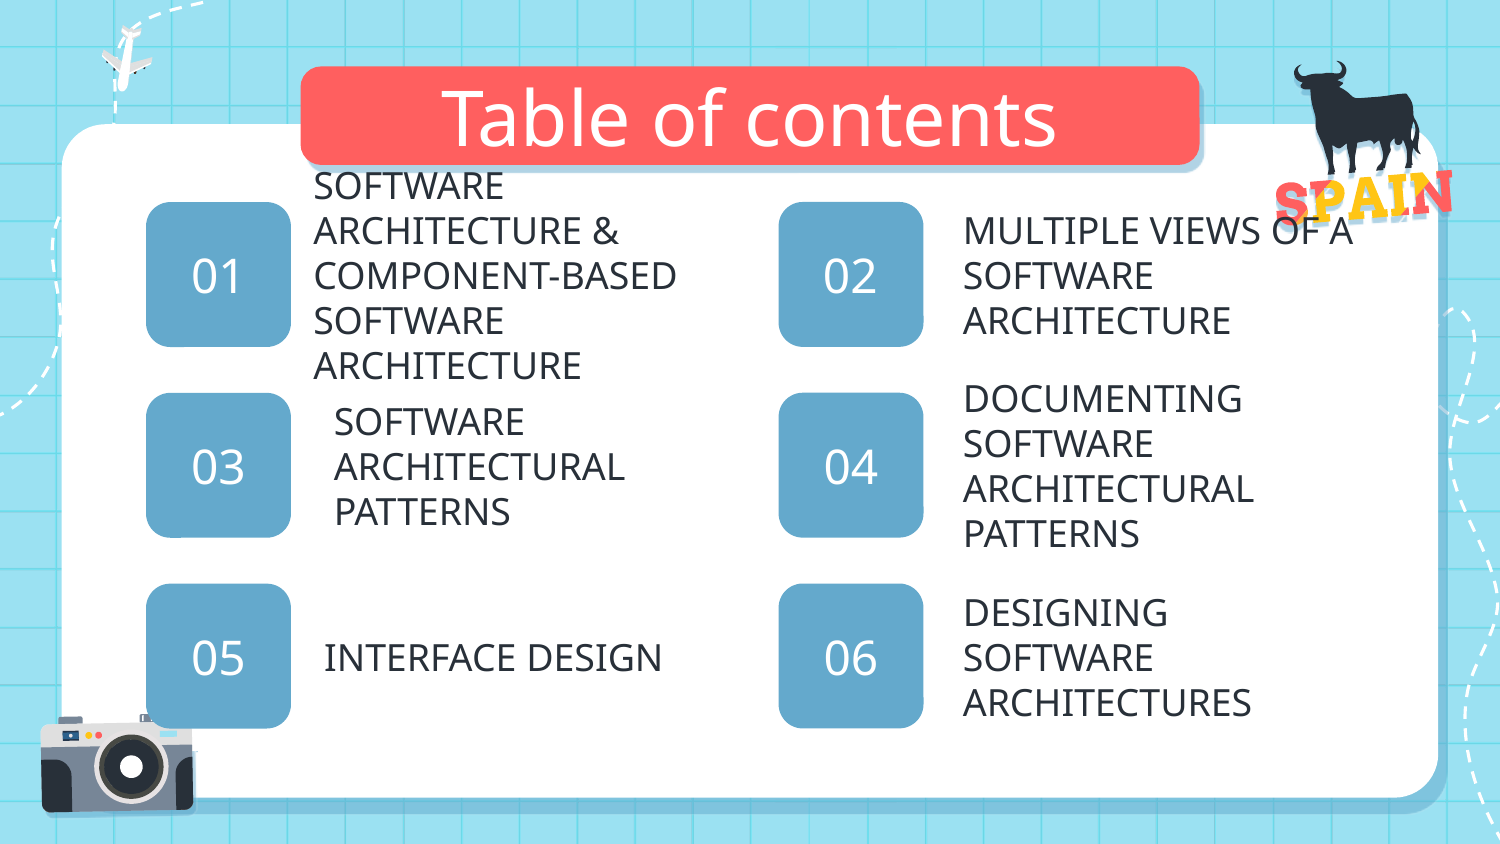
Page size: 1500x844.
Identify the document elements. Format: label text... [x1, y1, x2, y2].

text_box [302, 66, 1198, 78]
title 03 [158, 428, 279, 503]
text_box [778, 392, 924, 538]
text_box [146, 392, 291, 538]
title DOCUMENTING SOFTWARE ARCHITECTURAL PATTERNS [947, 392, 1400, 538]
title 05 [158, 619, 279, 693]
text_box [303, 154, 1197, 165]
title Table of contents [118, 78, 1382, 154]
text_box [146, 583, 291, 729]
title INTERFACE DESIGN [309, 583, 715, 730]
title 06 [790, 619, 912, 693]
text_box [786, 201, 924, 347]
title 04 [790, 428, 912, 502]
title 01 [158, 237, 279, 312]
title 02 [790, 237, 911, 312]
title DESIGNING SOFTWARE ARCHITECTURES [947, 583, 1327, 729]
title MULTIPLE VIEWS OF A SOFTWARE ARCHITECTURE [947, 201, 1414, 347]
title SOFTWARE ARCHITECTURAL PATTERNS [318, 392, 768, 538]
text_box [778, 583, 924, 729]
text_box [146, 202, 291, 348]
title SOFTWARE ARCHITECTURE & COMPONENT-BASED SOFTWARE ARCHITECTURE [298, 201, 786, 348]
